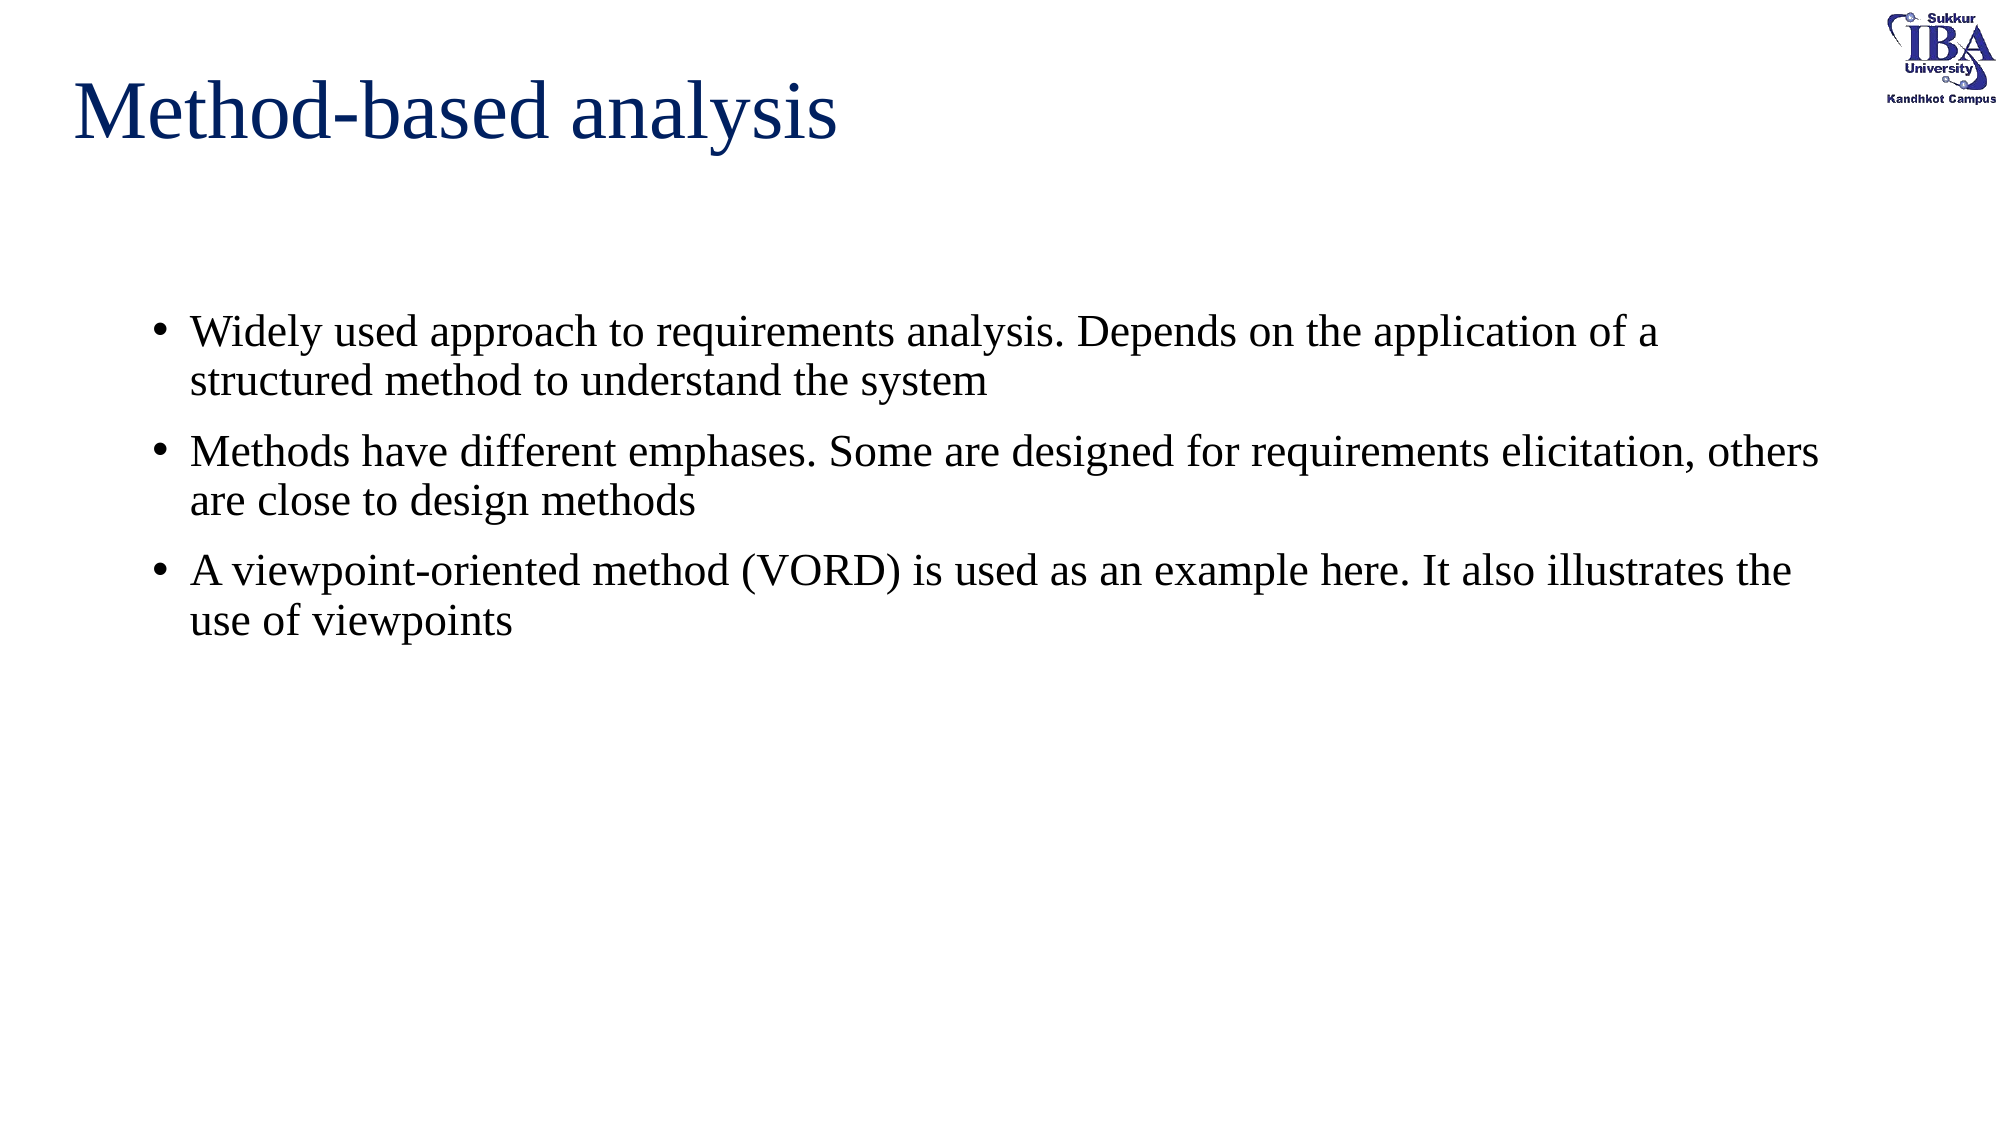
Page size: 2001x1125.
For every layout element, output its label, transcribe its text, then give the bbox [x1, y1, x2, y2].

picture [1883, 0, 2000, 117]
list Widely used approach to requirements analysis. Depends on the application of a structured method to understand the system Methods have different emphases. Some are designed for requirements elicitation, others are close to design methods A viewpoint-oriented method (VORD) is used as an example here. It also illustrates the use of viewpoints [137, 299, 1863, 1014]
title Method-based analysis [58, 43, 1784, 180]
